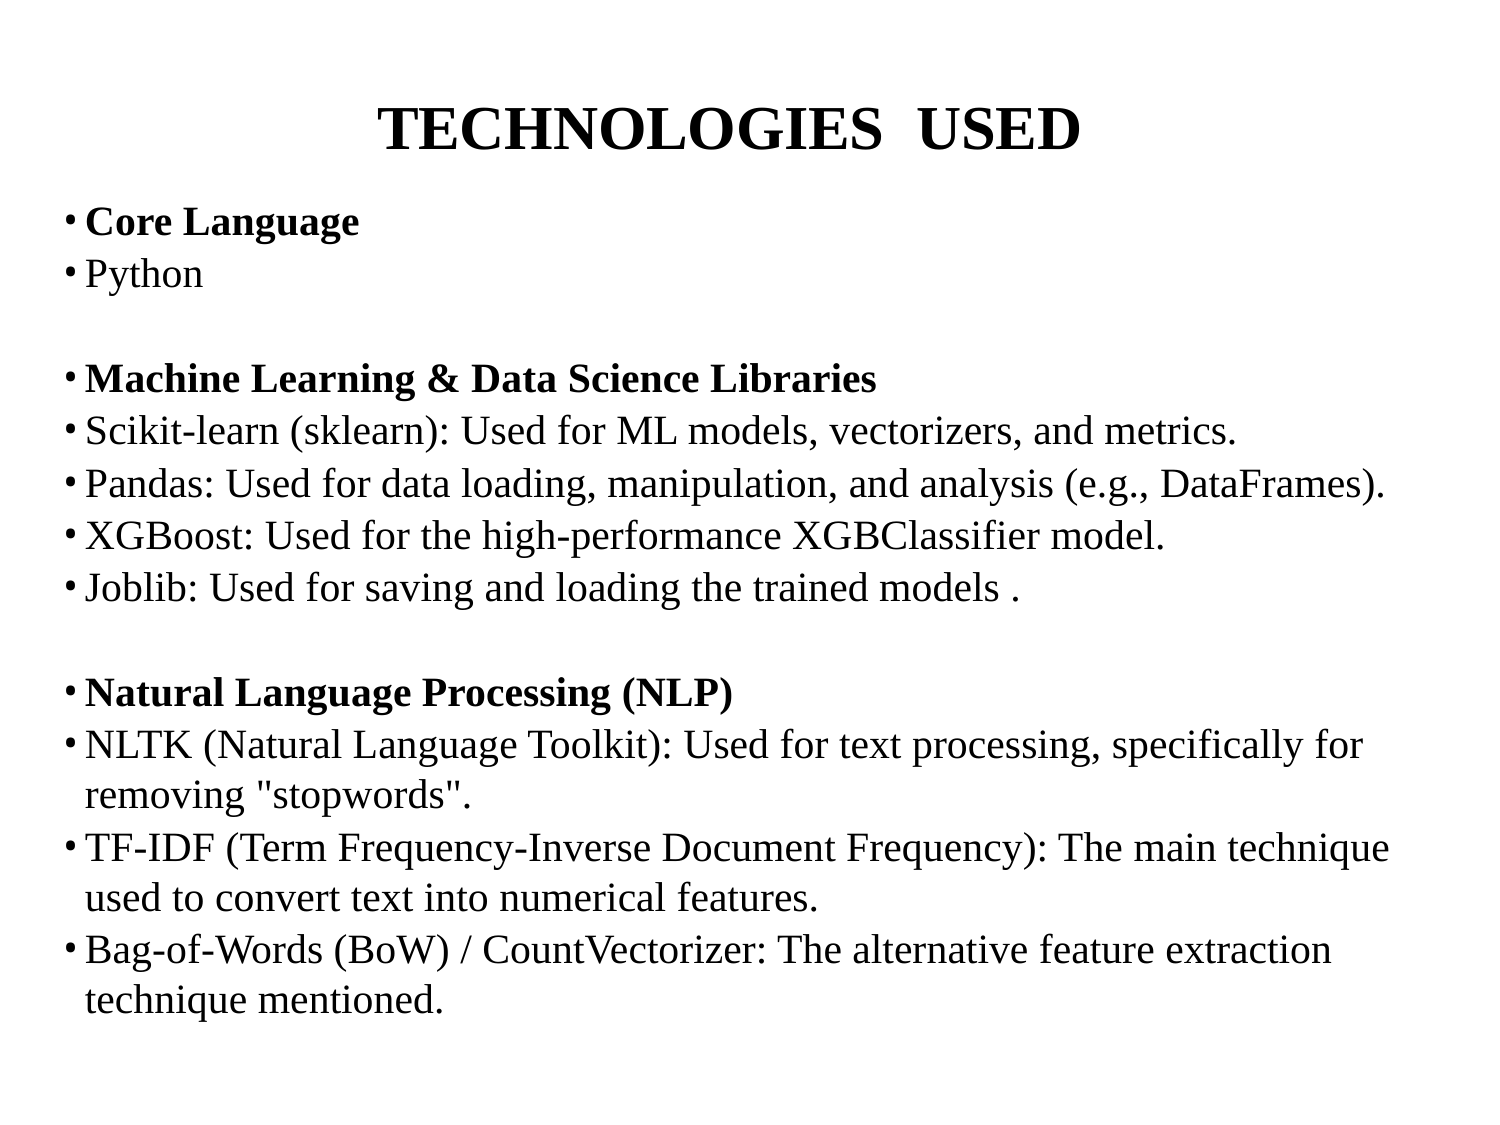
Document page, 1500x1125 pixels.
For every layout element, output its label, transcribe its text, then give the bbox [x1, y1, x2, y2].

title TECHNOLOGIES USED [218, 85, 1239, 191]
text_box Core Language Python Machine Learning & Data Science Libraries Scikit-learn (sklearn): Used for ML models, vectorizers, and metrics. Pandas: Used for data loading, manipulation, and analysis (e.g., DataFrames). XGBoost: Used for the high-performance XGBClassifier model. Joblib: Used for saving and loading the trained models . Natural Language Processing (NLP) NLTK (Natural Language Toolkit): Used for text processing, specifically for removing "stopwords". TF-IDF (Term Frequency-Inverse Document Frequency): The main technique used to convert text into numerical features. Bag-of-Words (BoW) / CountVectorizer: The alternative feature extraction technique mentioned. [62, 191, 1425, 1075]
